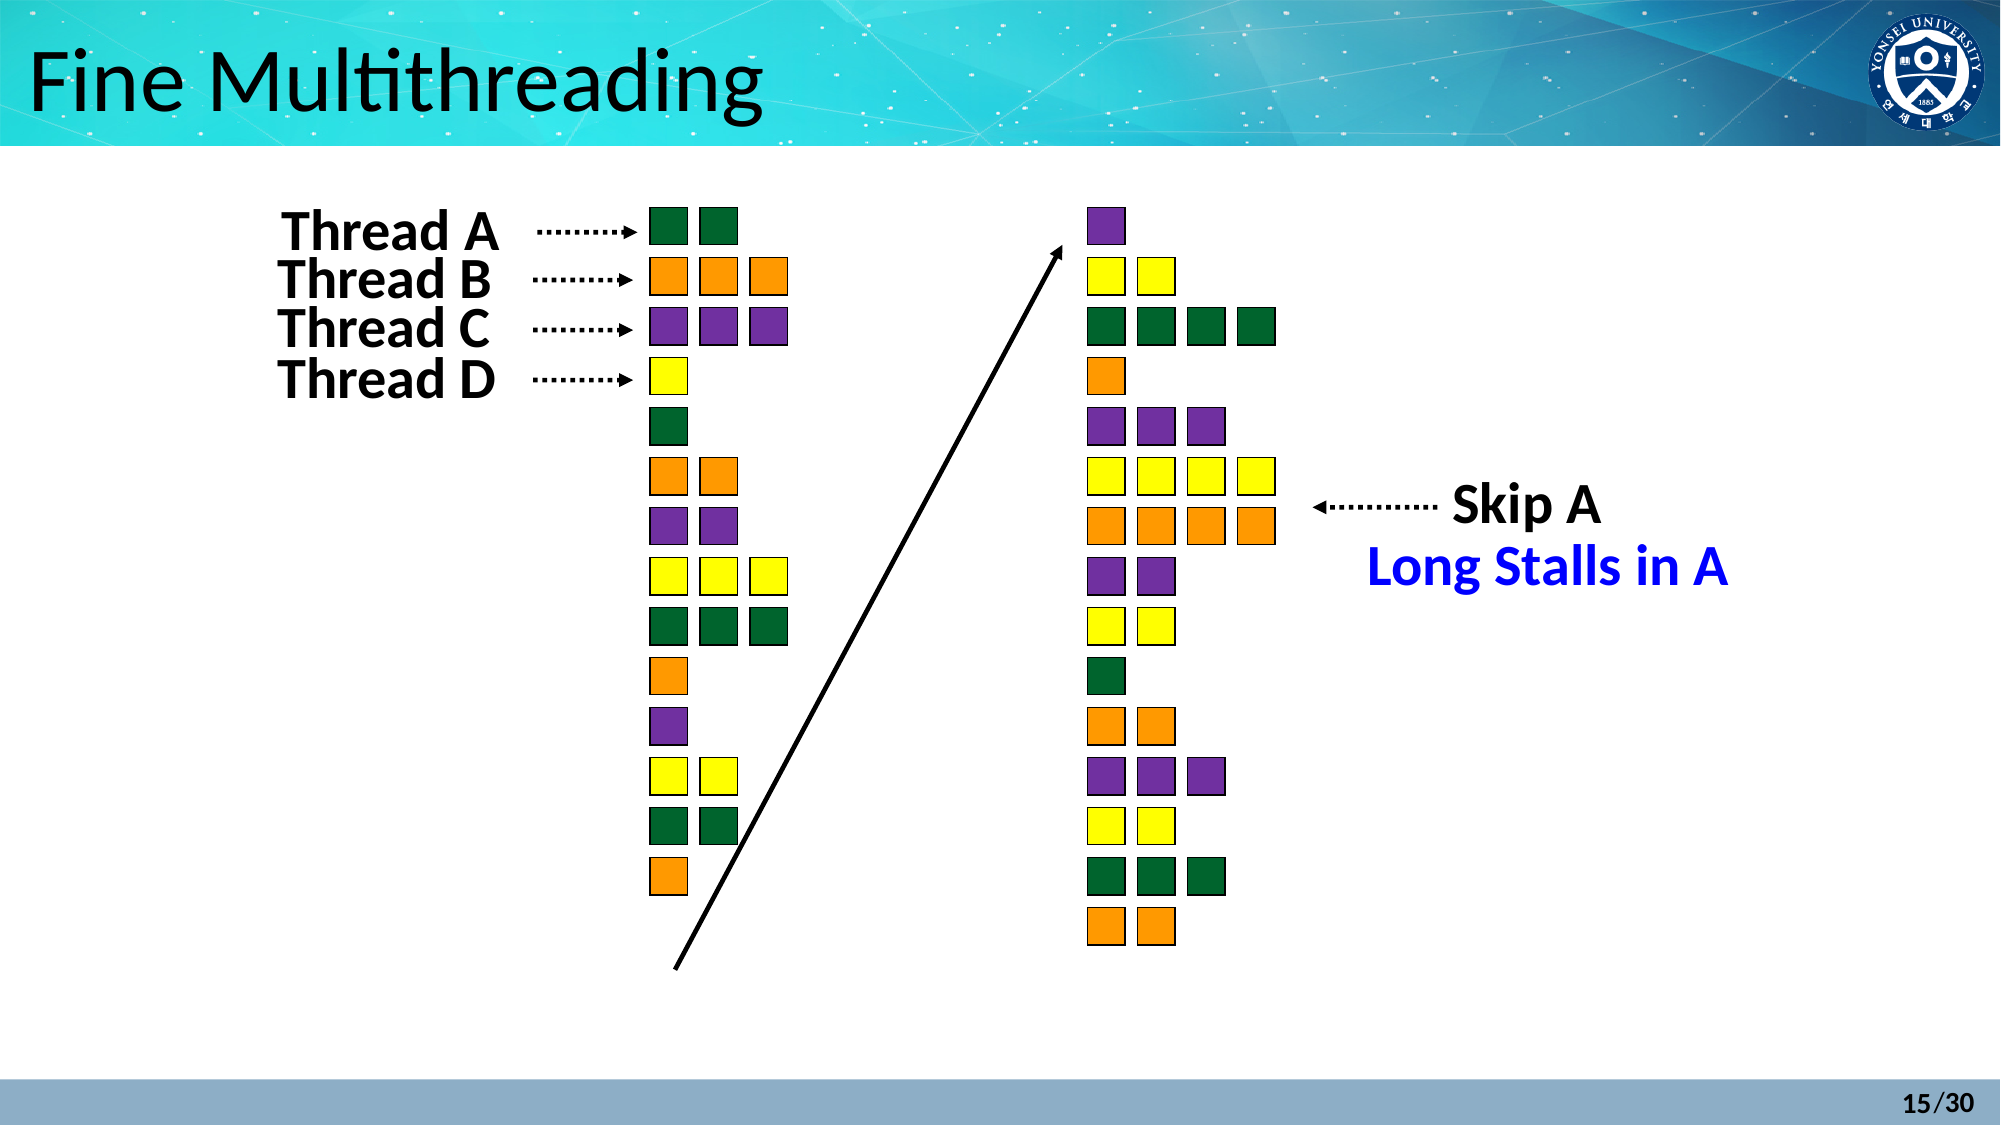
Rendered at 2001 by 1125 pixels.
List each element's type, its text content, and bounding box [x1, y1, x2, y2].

text_box [1137, 257, 1175, 295]
text_box [750, 607, 788, 645]
text_box [618, 373, 634, 387]
text_box [1137, 857, 1175, 895]
text_box [1137, 407, 1175, 445]
text_box [1137, 907, 1175, 945]
text_box [699, 757, 738, 795]
text_box [699, 507, 738, 545]
text_box [650, 257, 688, 295]
text_box [1137, 507, 1175, 545]
text_box [1087, 307, 1125, 345]
text_box [650, 707, 688, 745]
text_box [699, 207, 738, 245]
text_box [650, 307, 688, 345]
text_box [699, 307, 738, 345]
text_box [1137, 607, 1175, 645]
text_box [699, 607, 738, 645]
text_box [650, 557, 688, 595]
picture [0, 0, 2001, 168]
text_box [1087, 407, 1125, 445]
text_box [1087, 857, 1125, 895]
text_box [1312, 501, 1327, 514]
text_box [1187, 407, 1225, 445]
text_box [699, 457, 738, 495]
text_box [650, 507, 688, 545]
text_box [1137, 807, 1175, 845]
text_box [618, 323, 634, 337]
text_box [650, 757, 688, 795]
text_box [623, 226, 638, 239]
text_box Long Stalls in A [1352, 519, 1745, 605]
text_box [1187, 457, 1225, 495]
text_box [1087, 507, 1125, 545]
text_box [1087, 457, 1125, 495]
text_box [699, 257, 738, 295]
text_box Thread D [262, 332, 525, 417]
text_box [1087, 207, 1125, 245]
text_box [1137, 557, 1175, 595]
text_box [650, 407, 688, 445]
text_box [1087, 907, 1125, 945]
text_box [674, 244, 1063, 970]
text_box [650, 357, 688, 395]
text_box Thread B [262, 232, 525, 282]
text_box [699, 807, 738, 845]
text_box [750, 307, 788, 345]
text_box [1137, 457, 1175, 495]
text_box [618, 273, 634, 287]
text_box Skip A [1437, 457, 1675, 519]
text_box [1137, 757, 1175, 795]
text_box [650, 457, 688, 495]
text_box [1187, 757, 1225, 795]
text_box [1237, 507, 1275, 545]
text_box Thread A [266, 184, 530, 270]
text_box [650, 207, 688, 245]
text_box [1187, 857, 1225, 895]
text_box [1087, 657, 1125, 695]
text_box [1087, 807, 1125, 845]
text_box [1087, 257, 1125, 295]
text_box [1087, 557, 1125, 595]
text_box [650, 807, 688, 845]
text_box [1087, 757, 1125, 795]
text_box [699, 557, 738, 595]
text_box [750, 557, 788, 595]
text_box [1087, 707, 1125, 745]
text_box [1087, 607, 1125, 645]
text_box [650, 857, 688, 895]
slide_number 15 [1496, 1072, 1947, 1125]
title Fine Multithreading [14, 24, 1739, 138]
text_box [650, 657, 688, 695]
text_box Thread C [262, 282, 525, 332]
text_box [1237, 457, 1275, 495]
text_box [1087, 357, 1125, 395]
text_box [1137, 307, 1175, 345]
text_box [650, 607, 688, 645]
text_box [750, 257, 788, 295]
text_box [1237, 307, 1275, 345]
text_box [1187, 507, 1225, 545]
text_box [1187, 307, 1225, 345]
text_box [1137, 707, 1175, 745]
